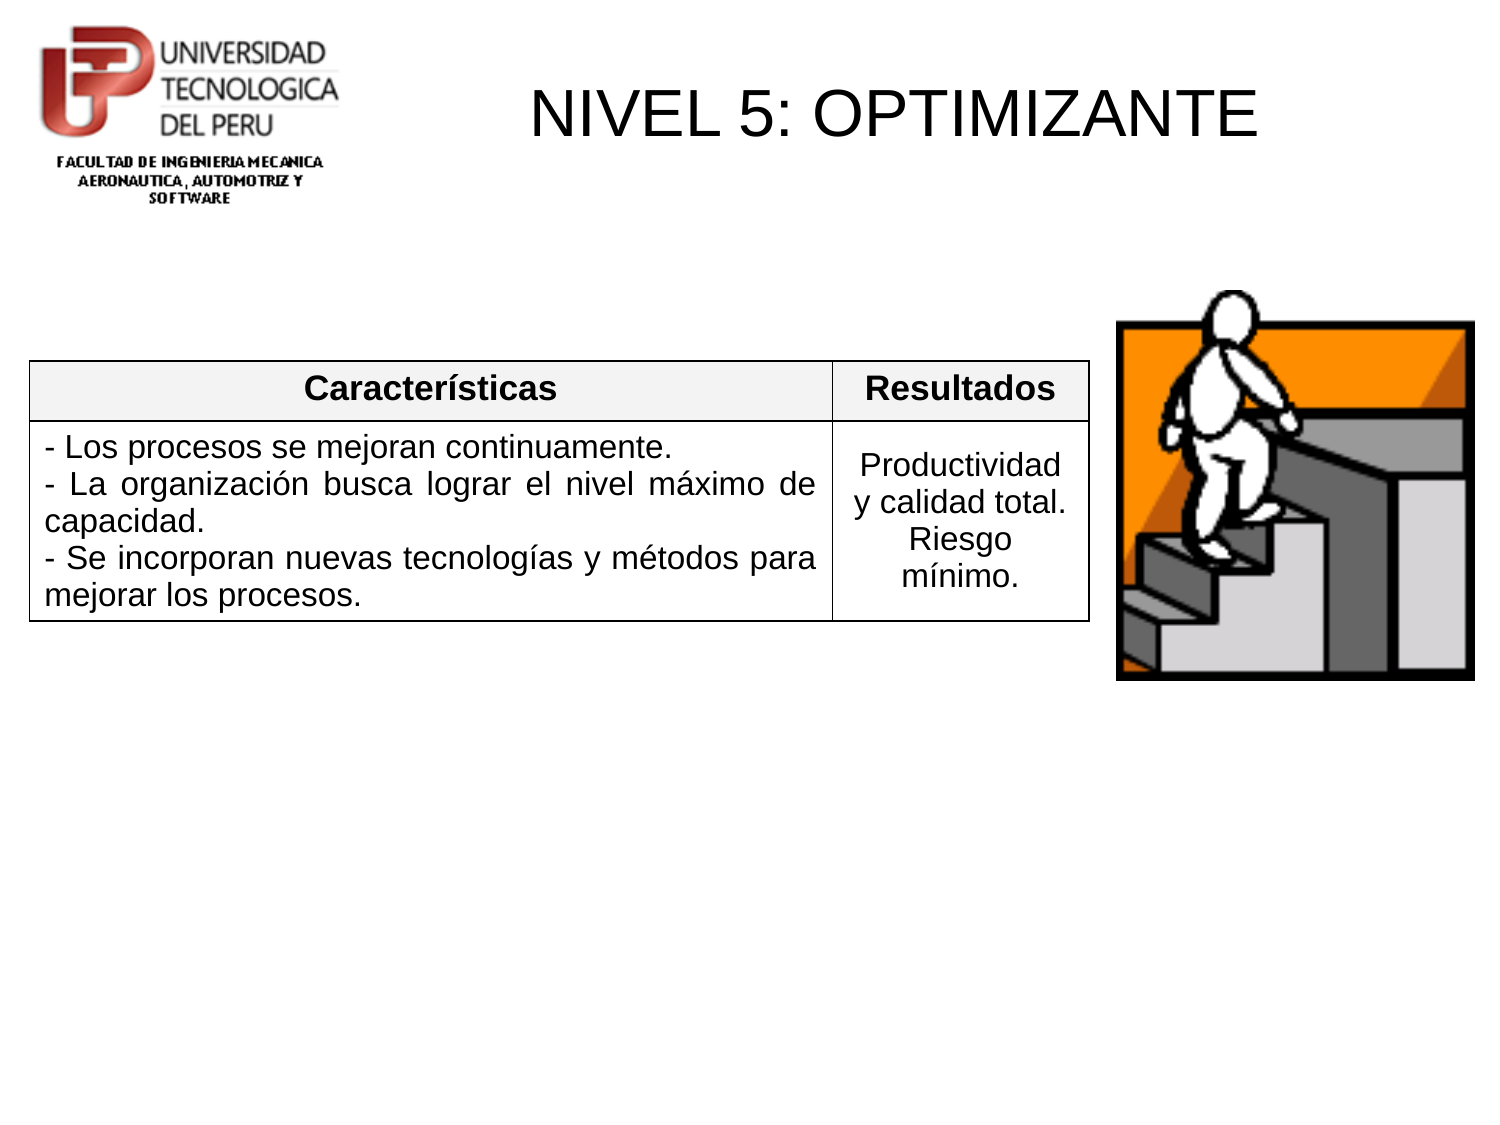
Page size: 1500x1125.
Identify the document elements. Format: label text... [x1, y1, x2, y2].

table_cell - Los procesos se mejoran continuamente. - La organización busca lograr el nivel máximo de capacidad. - Se incorporan nuevas tecnologías y métodos para mejorar los procesos. [30, 422, 832, 620]
table_header Características [30, 362, 832, 420]
table_cell Productividad y calidad total. Riesgo mínimo. [833, 422, 1088, 620]
picture [1115, 290, 1475, 682]
picture [0, 0, 376, 229]
text_box NIVEL 5: OPTIMIZANTE [398, 67, 1393, 153]
table_header Resultados [833, 362, 1088, 420]
